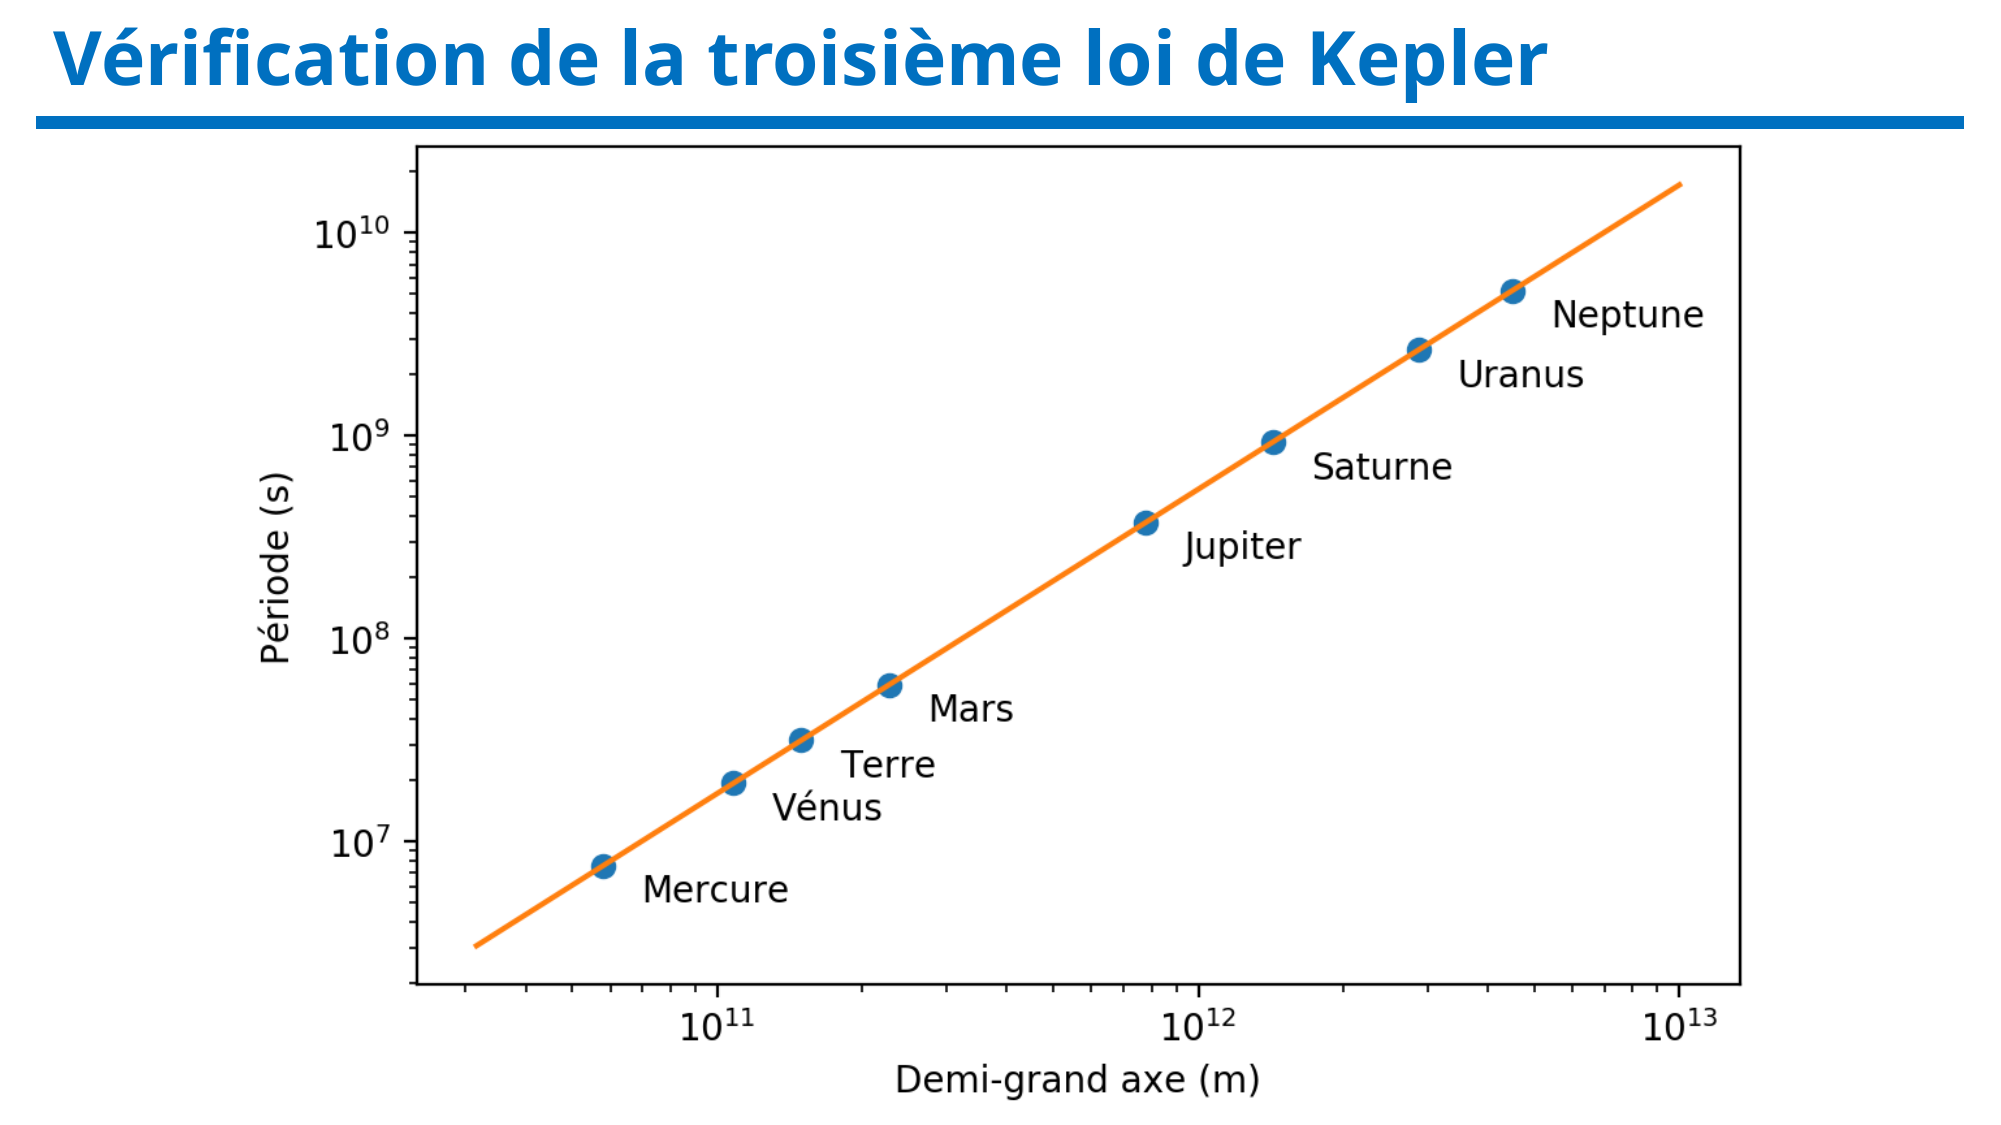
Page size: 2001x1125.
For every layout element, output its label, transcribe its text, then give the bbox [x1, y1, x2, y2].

text_box Vérification de la troisième loi de Kepler [0, 0, 2000, 123]
picture [235, 123, 1765, 1125]
